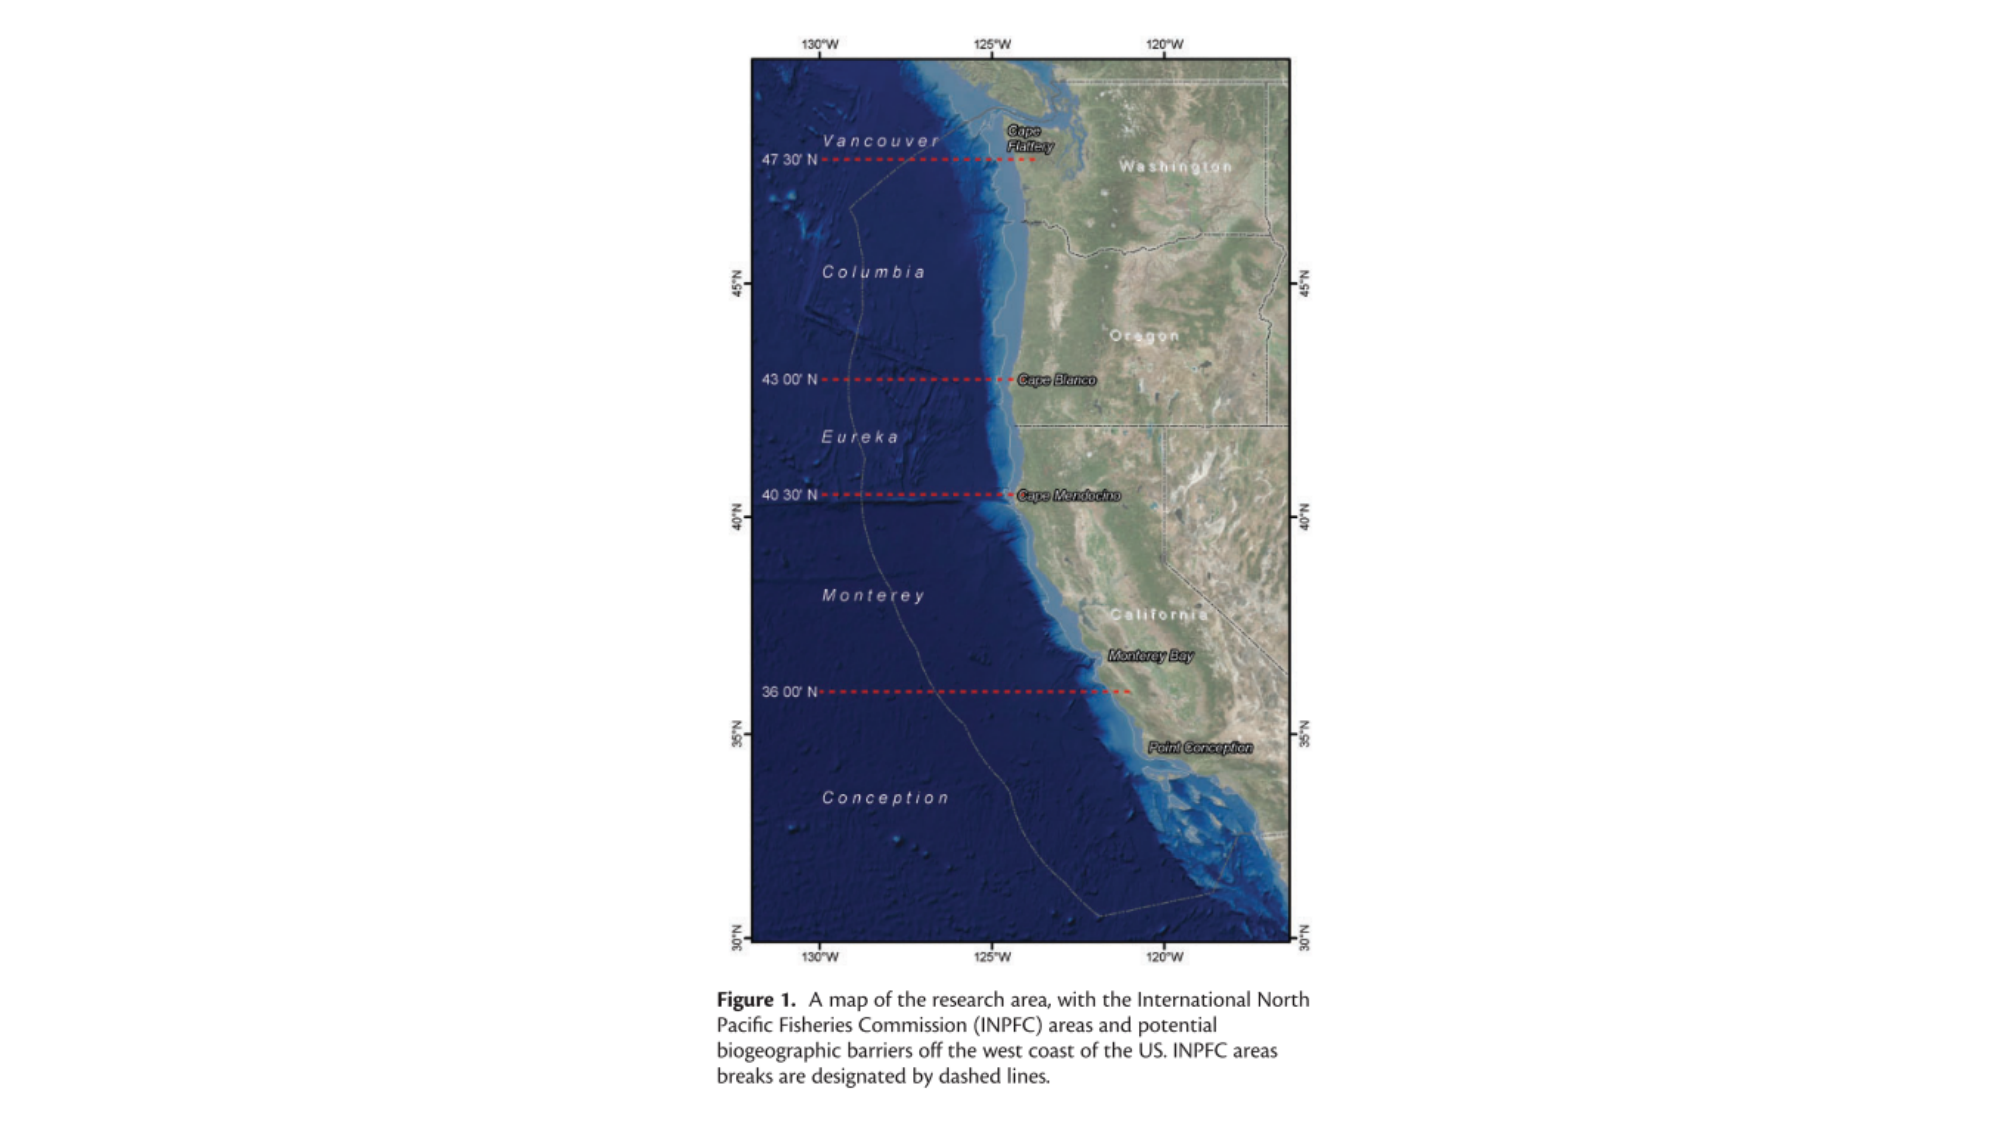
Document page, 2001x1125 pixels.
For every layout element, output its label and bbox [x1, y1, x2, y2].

picture [645, 0, 1355, 1125]
